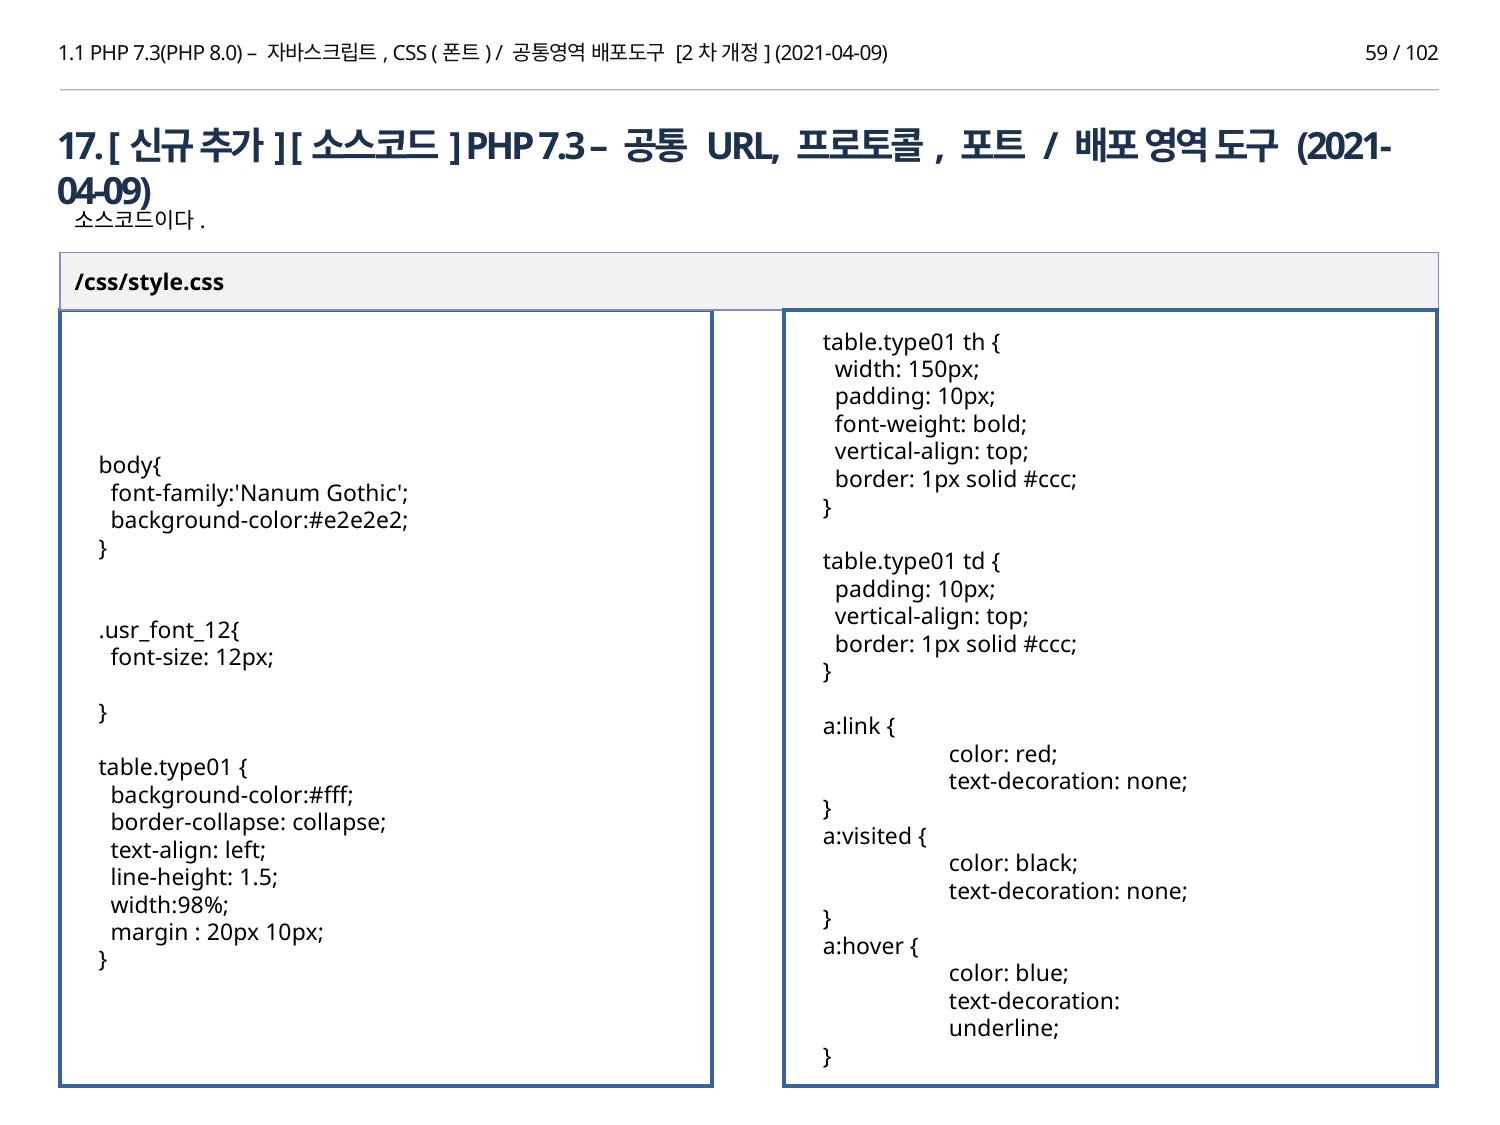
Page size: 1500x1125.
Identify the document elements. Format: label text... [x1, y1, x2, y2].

text_box body{ font-family:'Nanum Gothic'; background-color:#e2e2e2; } .usr_font_12{ font-size: 12px; } table.type01 { background-color:#fff; border-collapse: collapse; text-align: left; line-height: 1.5; width:98%; margin : 20px 10px; } [58, 312, 714, 1088]
text_box /css/style.css [58, 250, 1441, 312]
text_box 59 / 102 [1193, 31, 1454, 75]
text_box 1.1 PHP 7.3(PHP 8.0) – 자바스크립트, CSS (폰트) / 공통영역 배포도구 [2차 개정] (2021-04-09) [43, 32, 1193, 72]
text_box 17. [신규 추가] [소스코드] PHP 7.3 – 공통 URL, 프로토콜, 포트 / 배포 영역 도구 (2021-04-09) [42, 114, 1439, 211]
text_box 소스코드이다. [59, 192, 1450, 249]
text_box table.type01 th { width: 150px; padding: 10px; font-weight: bold; vertical-align: top; border: 1px solid #ccc; } table.type01 td { padding: 10px; vertical-align: top; border: 1px solid #ccc; } a:link { color: red; text-decoration: none; } a:visited { color: black; text-decoration: none; } a:hover { color: blue; text-decoration: underline; } [782, 308, 1439, 1088]
